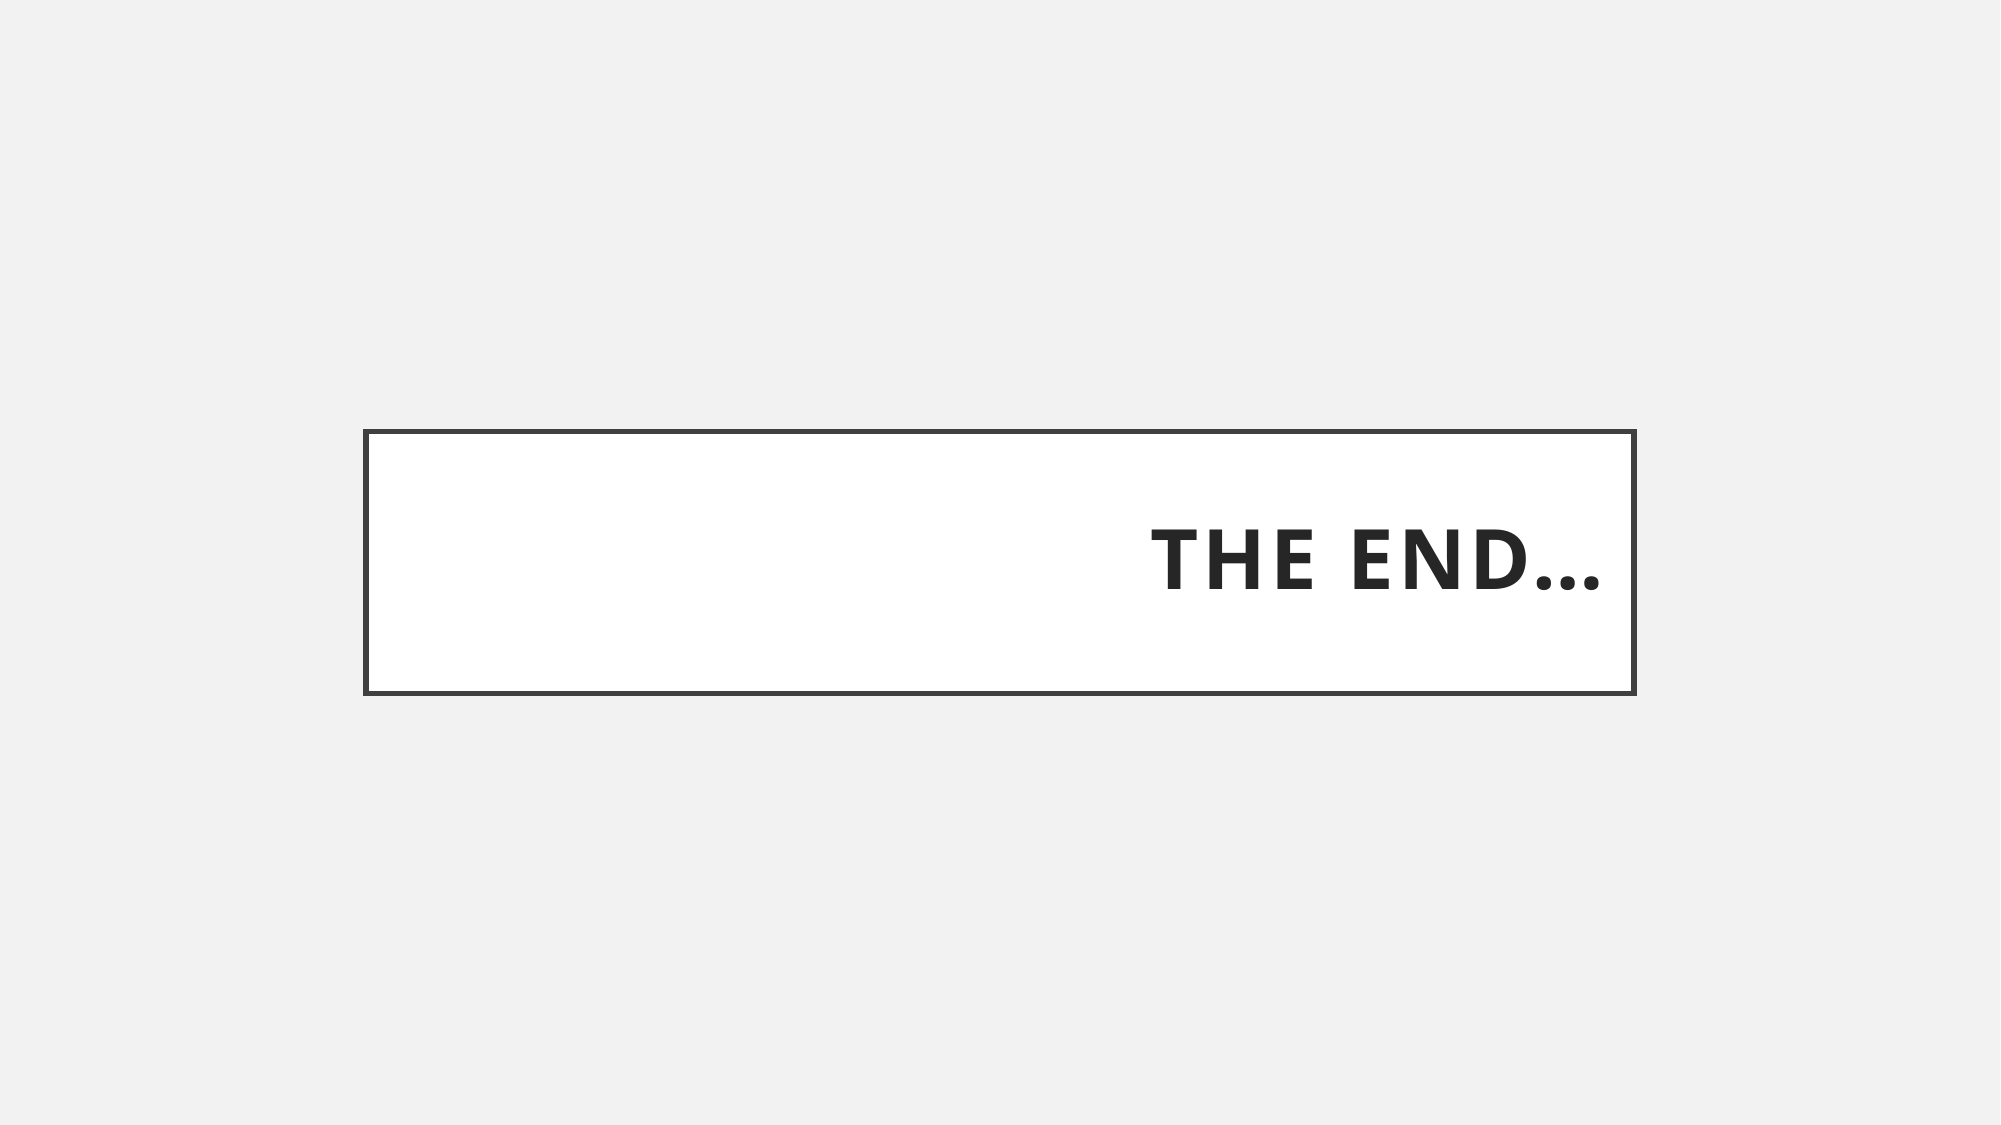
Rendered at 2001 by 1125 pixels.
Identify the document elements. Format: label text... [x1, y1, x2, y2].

title The End… [363, 429, 1637, 696]
